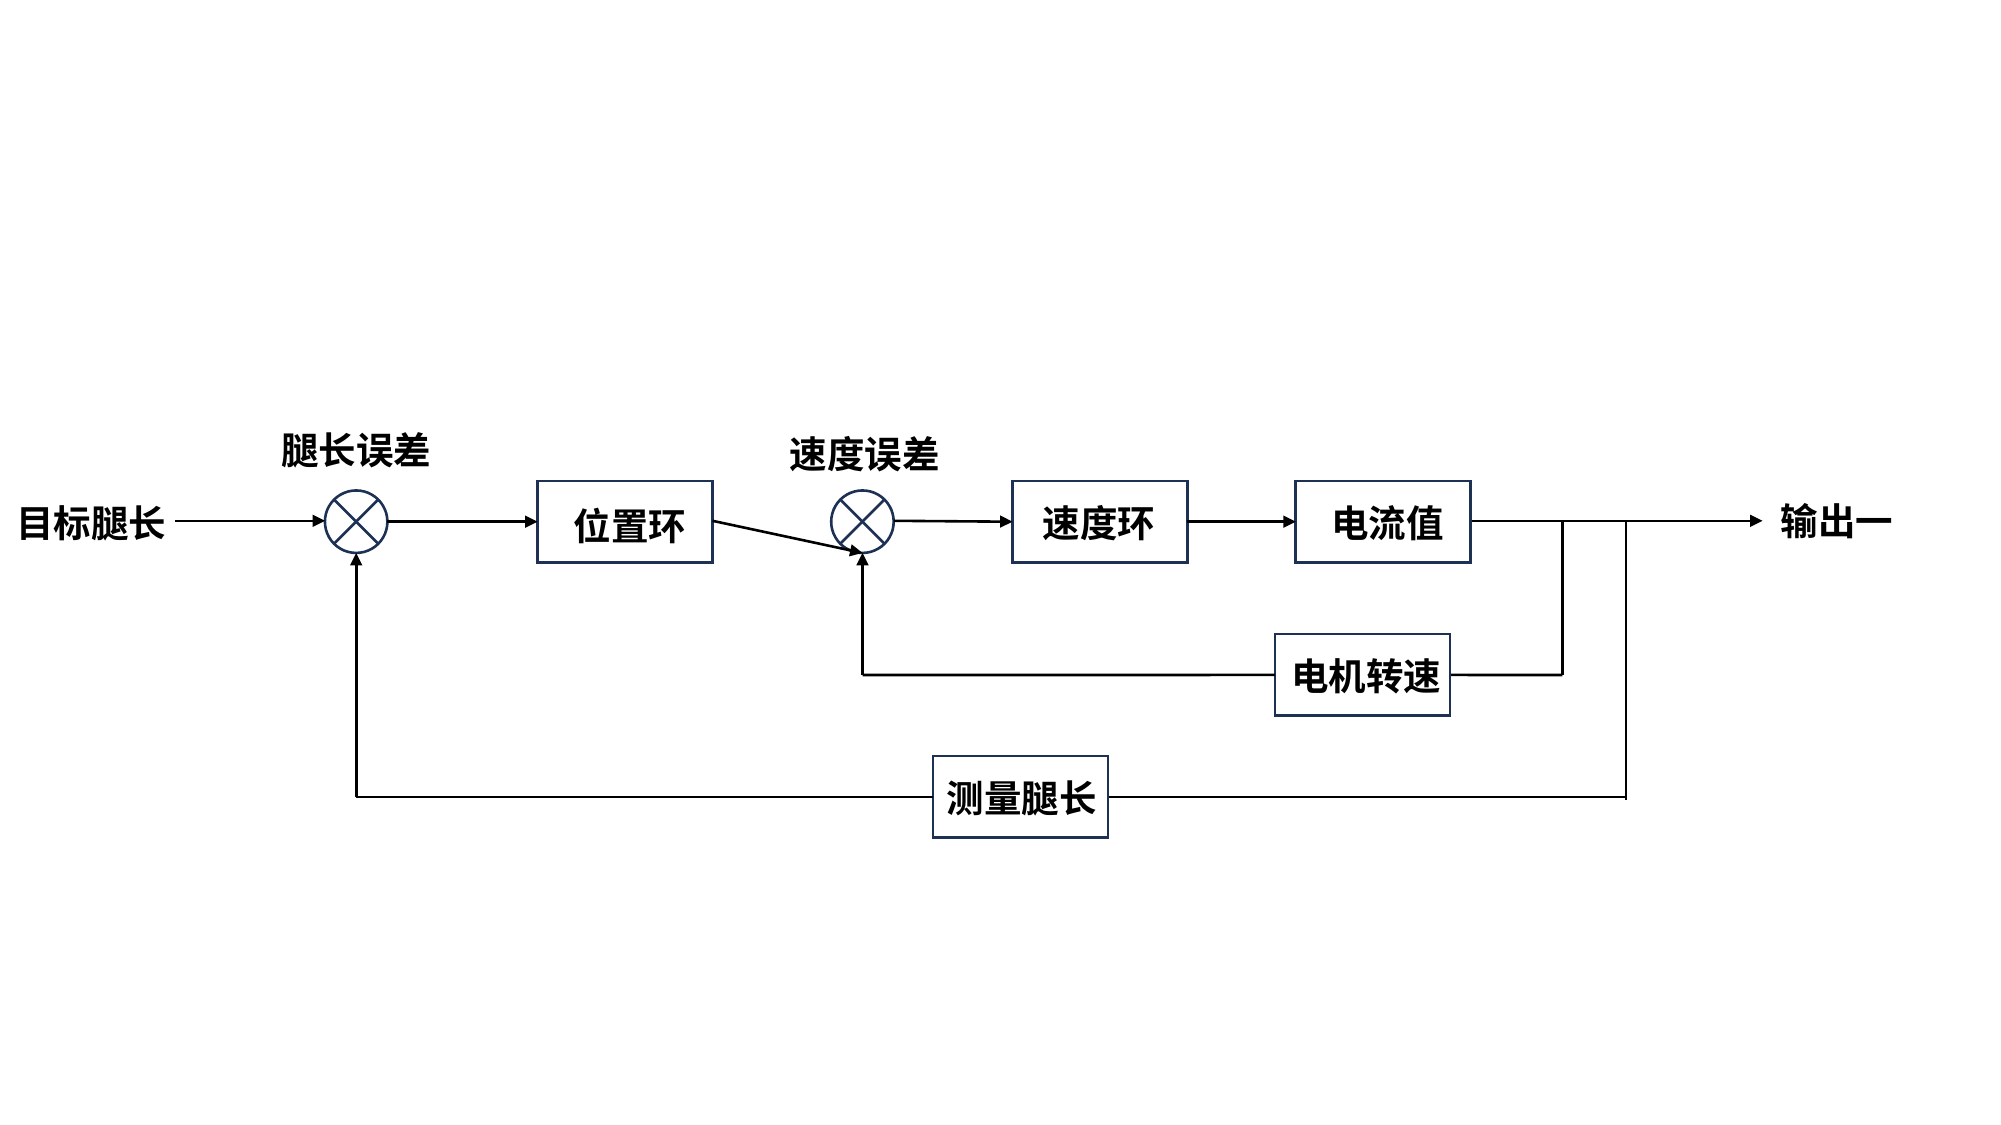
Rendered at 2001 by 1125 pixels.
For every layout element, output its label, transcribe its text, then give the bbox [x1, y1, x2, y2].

text_box [1274, 633, 1451, 674]
text_box 目标腿长 [1, 492, 182, 553]
text_box [932, 828, 1109, 839]
text_box 位置环 [559, 495, 702, 556]
text_box [323, 489, 389, 554]
text_box 输出一 [1766, 490, 1909, 551]
text_box [1011, 480, 1189, 563]
text_box [830, 489, 895, 554]
text_box [932, 755, 1109, 768]
text_box 腿长误差 [266, 419, 447, 480]
text_box 测量腿长 [932, 768, 1114, 828]
text_box [1274, 677, 1451, 717]
text_box 电机转速 [1276, 645, 1457, 705]
text_box 速度误差 [774, 423, 955, 484]
text_box [1295, 480, 1472, 563]
text_box [536, 480, 714, 563]
text_box 电流值 [1316, 492, 1459, 553]
text_box 速度环 [1027, 492, 1171, 553]
